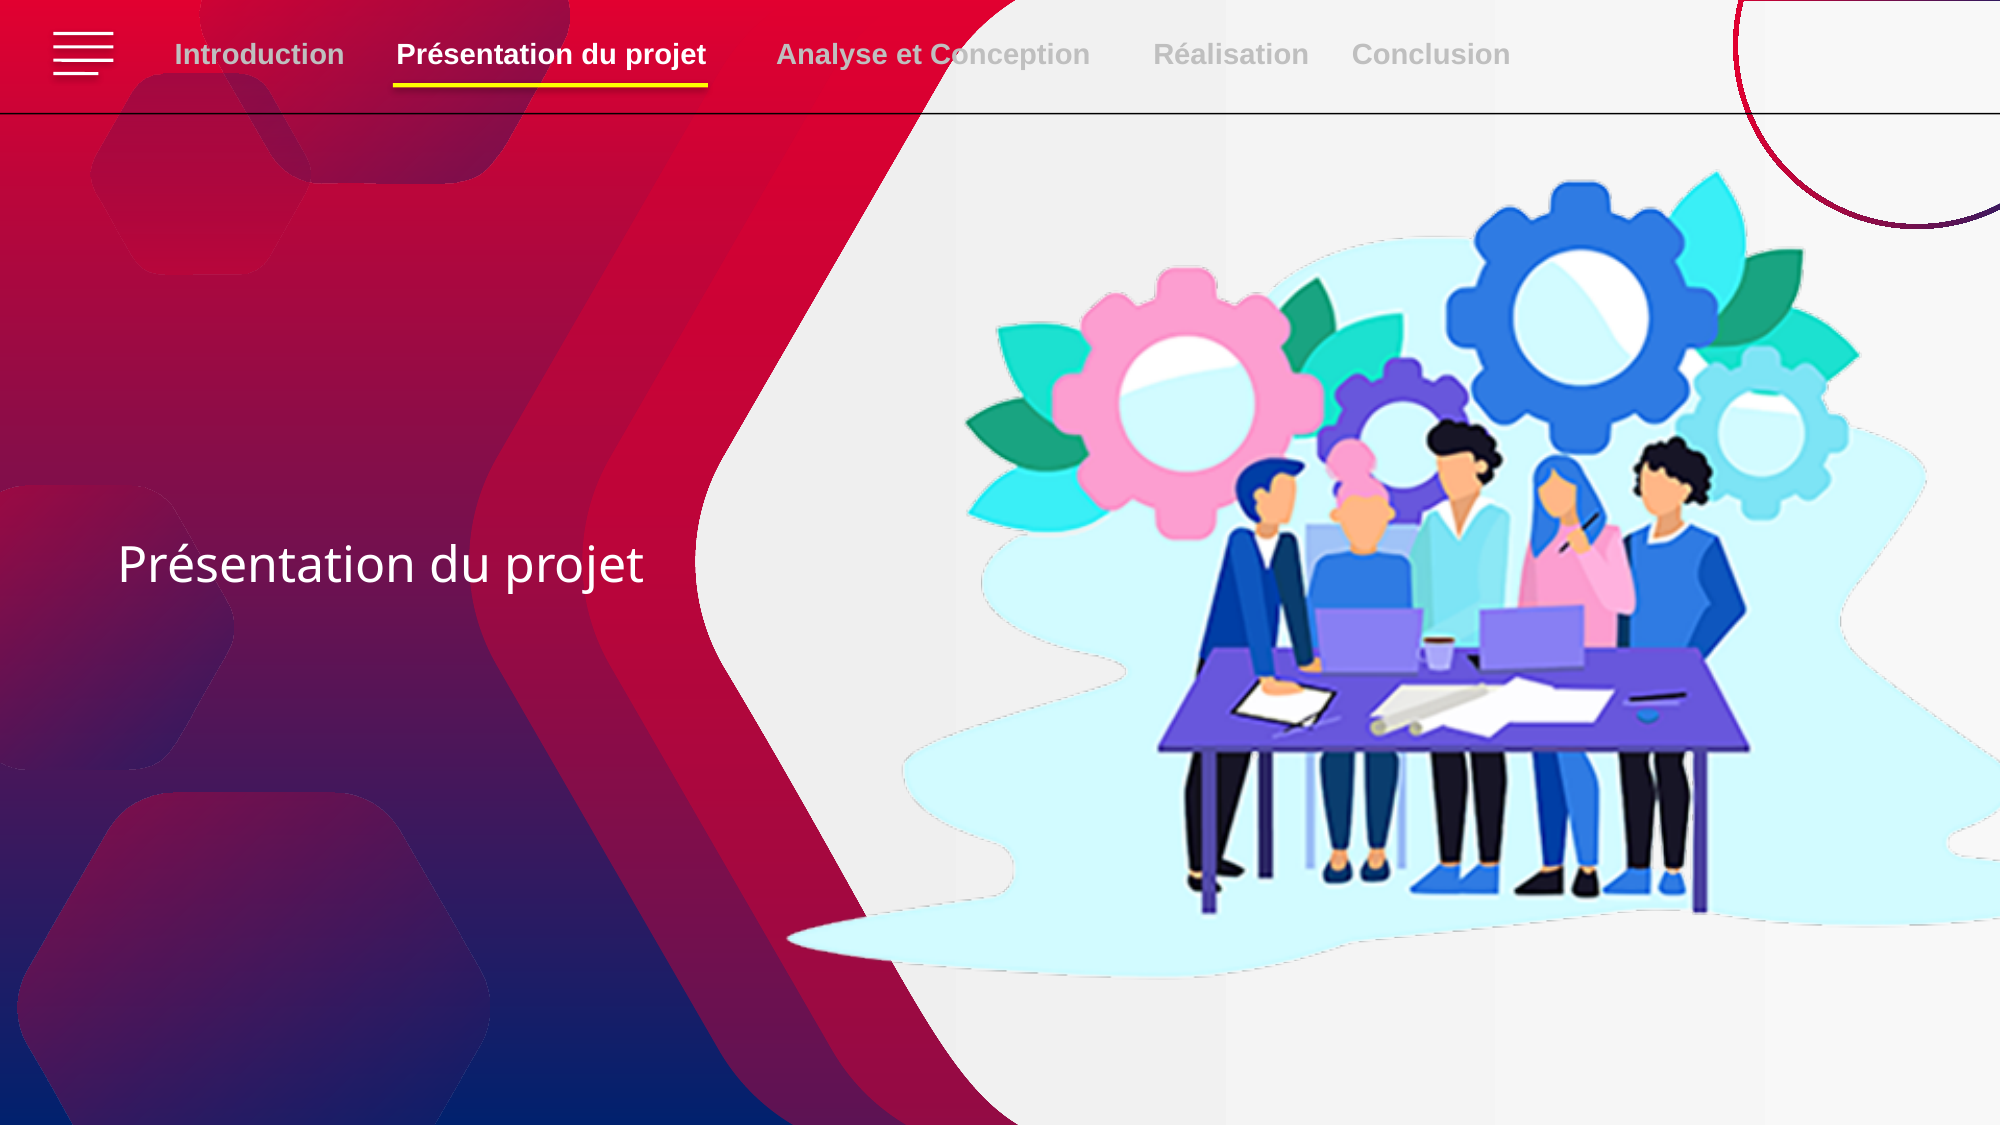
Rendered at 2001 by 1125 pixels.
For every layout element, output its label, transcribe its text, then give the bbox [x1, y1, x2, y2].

picture [784, 166, 2000, 986]
text_box Présentation du projet [102, 524, 660, 600]
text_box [0, 27, 2000, 114]
